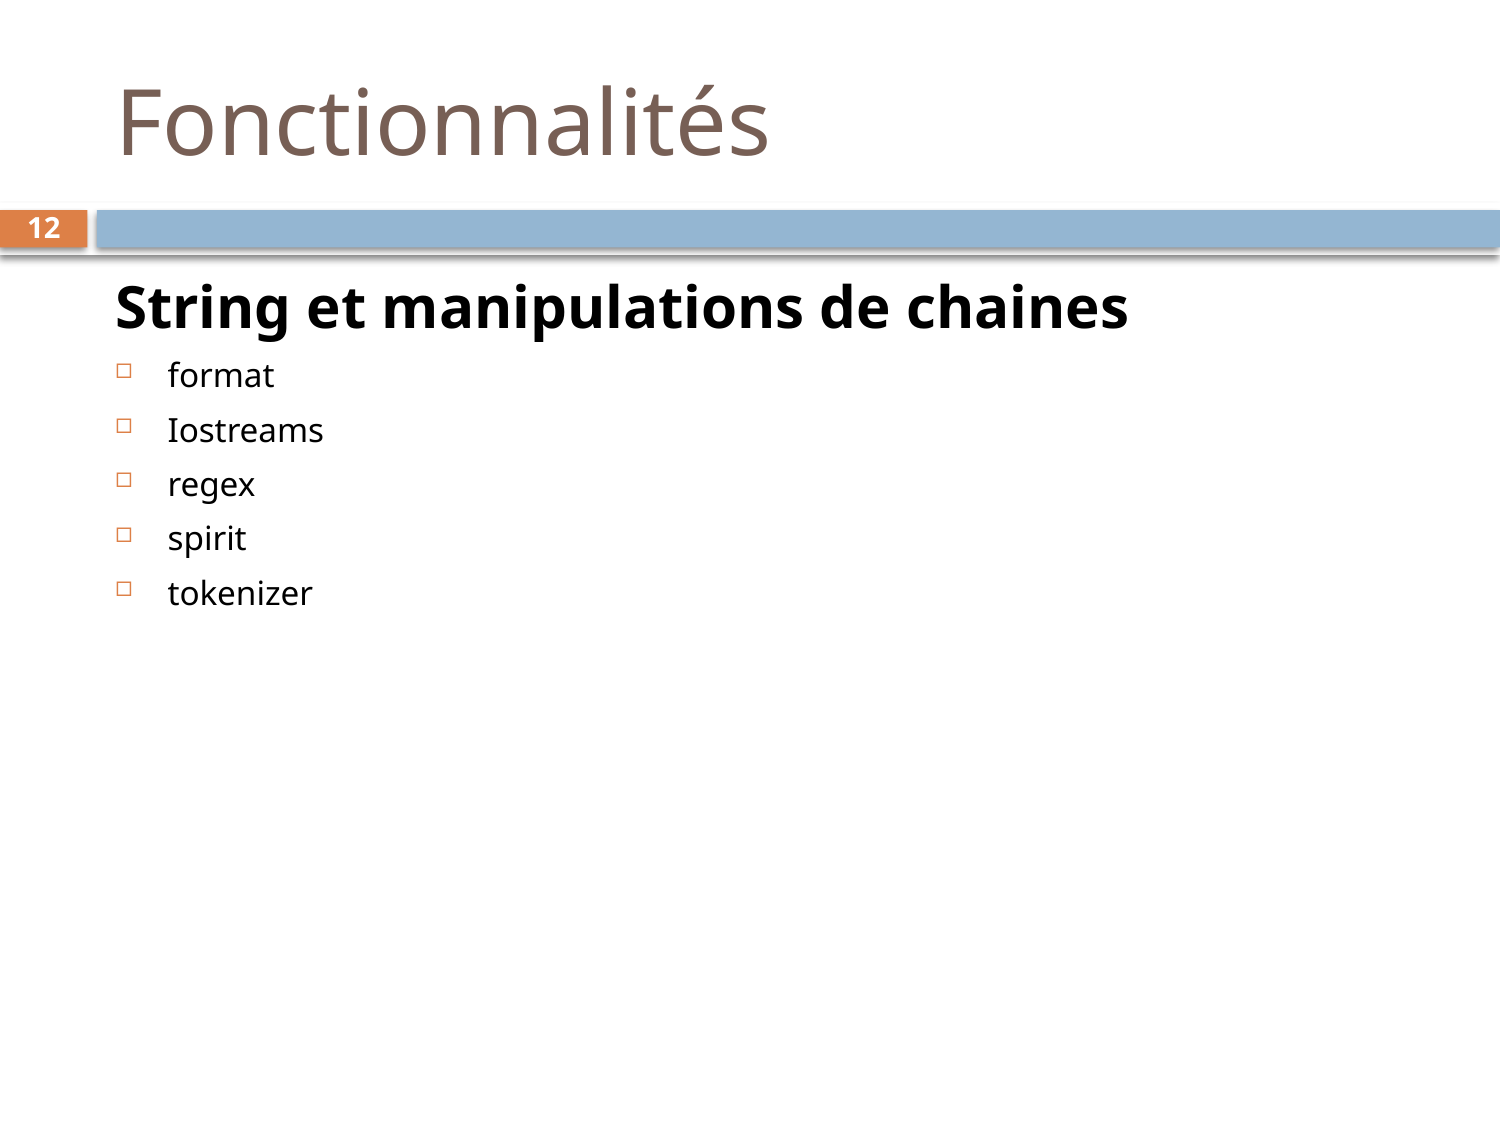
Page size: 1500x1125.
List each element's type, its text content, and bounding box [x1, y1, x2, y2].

title Fonctionnalités [100, 37, 1438, 200]
list String et manipulations de chaines format Iostreams regex spirit tokenizer [100, 262, 1438, 1000]
slide_number 12 [0, 208, 88, 249]
